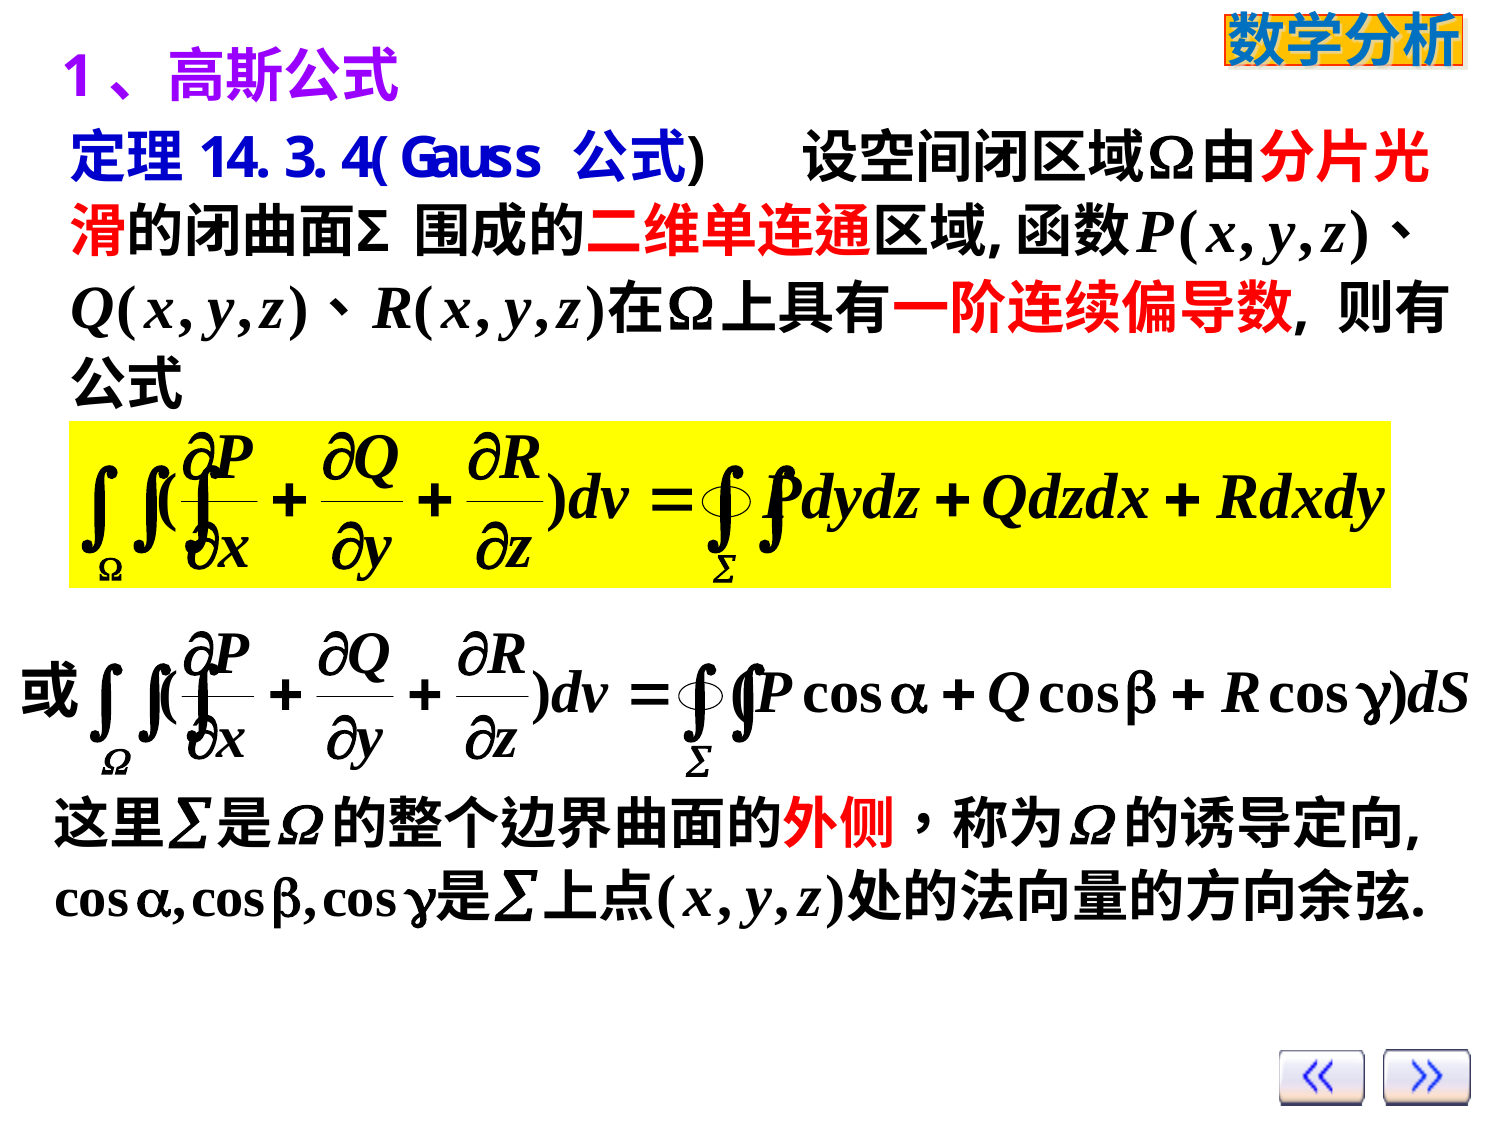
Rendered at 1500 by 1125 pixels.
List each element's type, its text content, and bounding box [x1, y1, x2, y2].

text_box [17, 621, 1479, 784]
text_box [52, 786, 1441, 1001]
picture [1383, 1049, 1471, 1106]
picture [1279, 1050, 1365, 1106]
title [50, 119, 1453, 619]
text_box 1、高斯公式 [46, 30, 415, 116]
